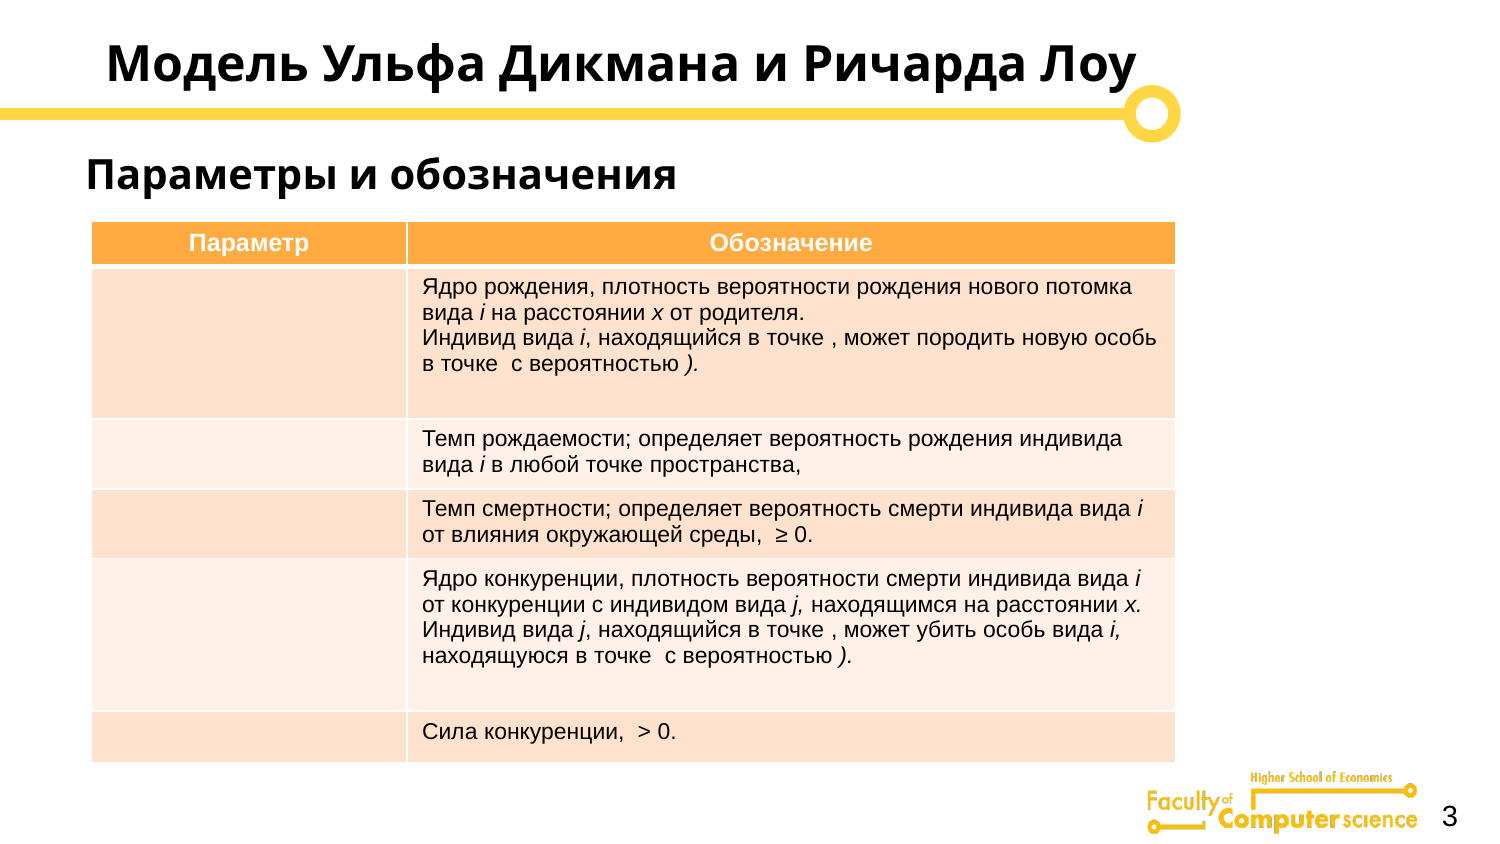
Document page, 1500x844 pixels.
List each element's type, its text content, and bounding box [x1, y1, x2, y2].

text_box Mодель Ульфа Дикмана и Ричарда Лоу [90, 23, 1199, 85]
picture [1135, 756, 1428, 844]
text_box 3 [1432, 789, 1500, 840]
text_box [1129, 91, 1175, 137]
text_box Параметры и обозначения [70, 132, 1136, 240]
